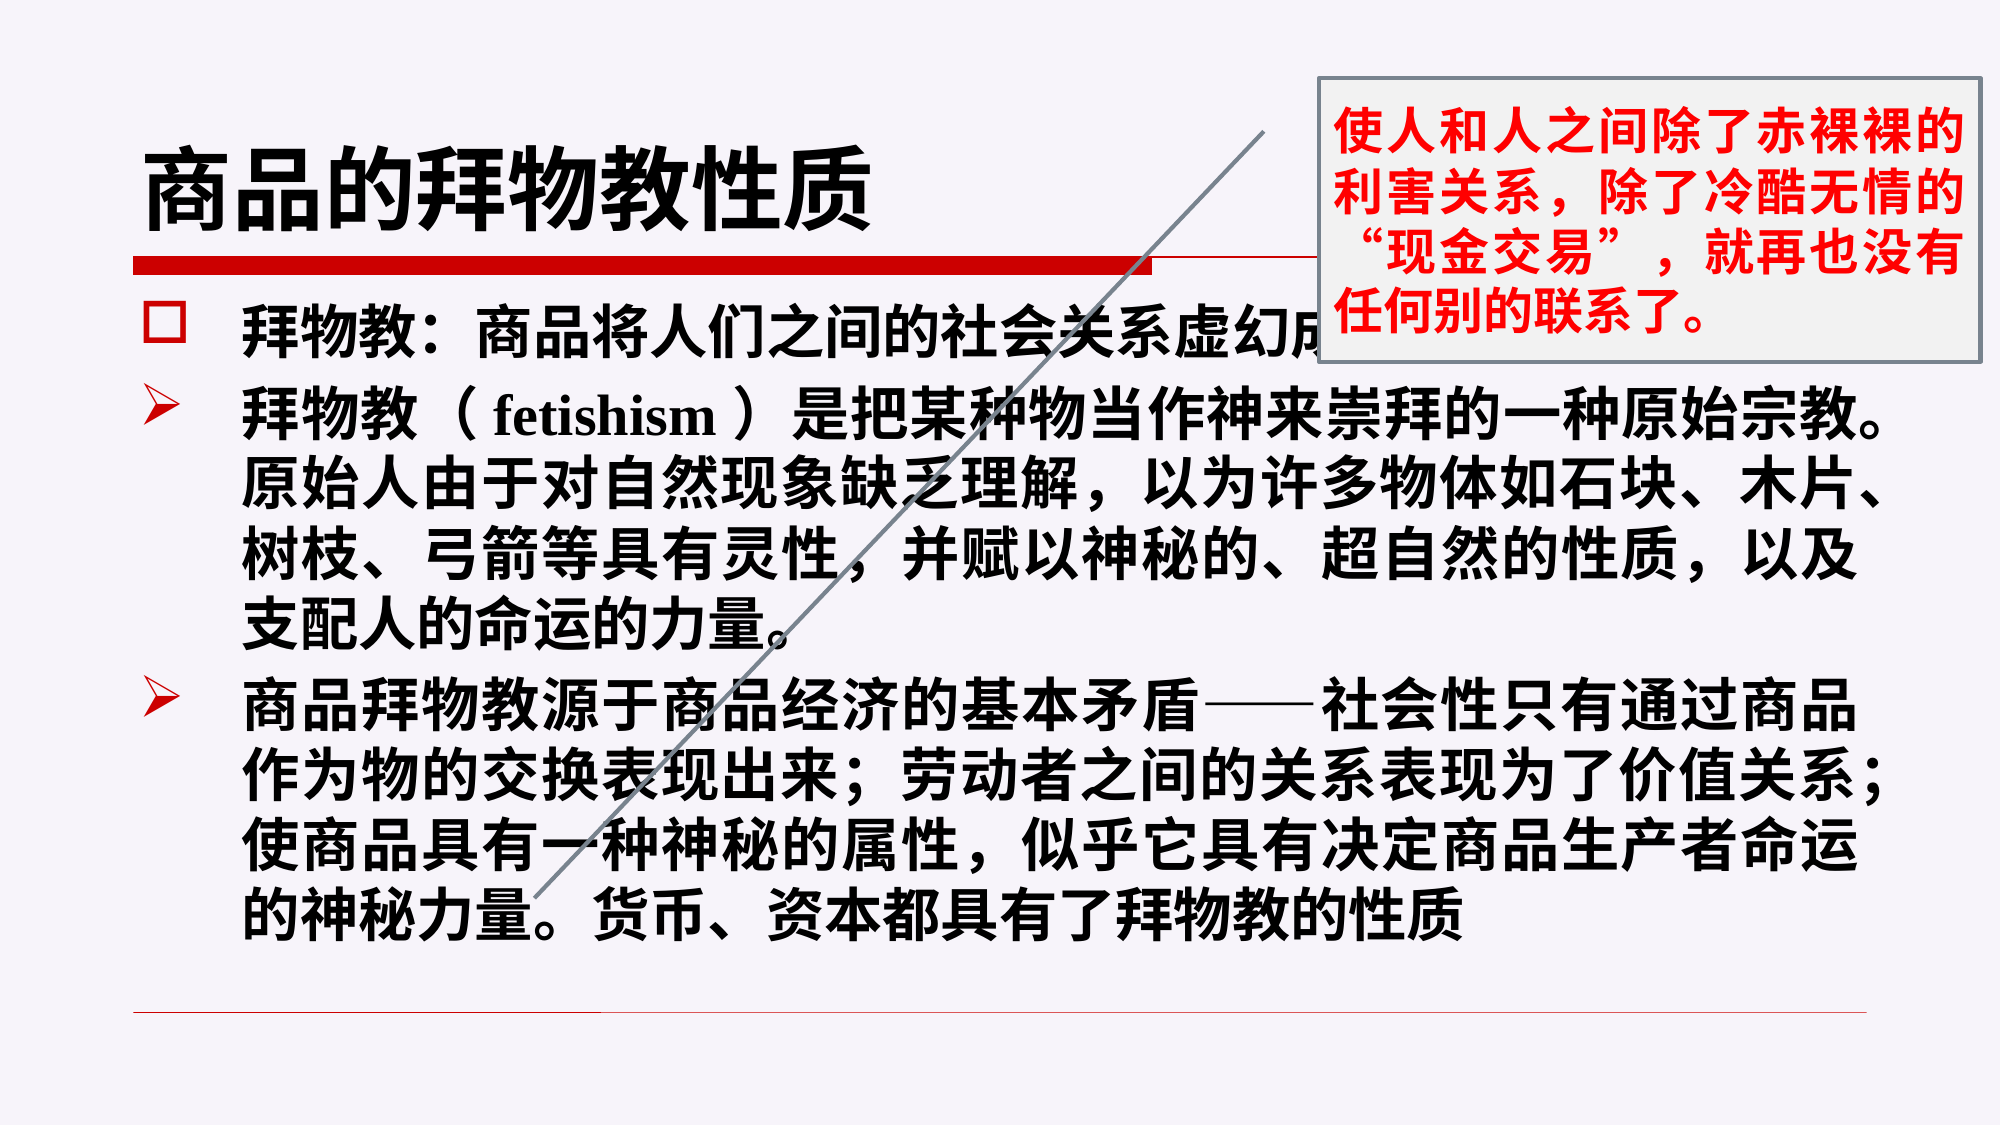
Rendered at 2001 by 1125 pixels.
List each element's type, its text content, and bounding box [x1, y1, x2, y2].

title 商品的拜物教性质 [125, 50, 1876, 250]
list 拜物教：商品将人们之间的社会关系虚幻成物与物之间的关系 拜物教（fetishism）是把某种物当作神来崇拜的一种原始宗教。原始人由于对自然现象缺乏理解，以为许多物体如石块、木片、树枝、弓箭等具有灵性，并赋以神秘的、超自然的性质，以及支配人的命运的力量。 商品拜物教源于商品经济的基本矛盾——社会性只有通过商品作为物的交换表现出来；劳动者之间的关系表现为了价值关系；使商品具有一种神秘的属性，似乎它具有决定商品生产者命运的神秘力量。货币、资本都具有了拜物教的性质 [123, 287, 1874, 988]
text_box 使人和人之间除了赤裸裸的利害关系，除了冷酷无情的“现金交易”，就再也没有任何别的联系了。 [532, 129, 1266, 900]
text_box 使人和人之间除了赤裸裸的利害关系，除了冷酷无情的“现金交易”，就再也没有任何别的联系了。 [1317, 76, 1983, 364]
